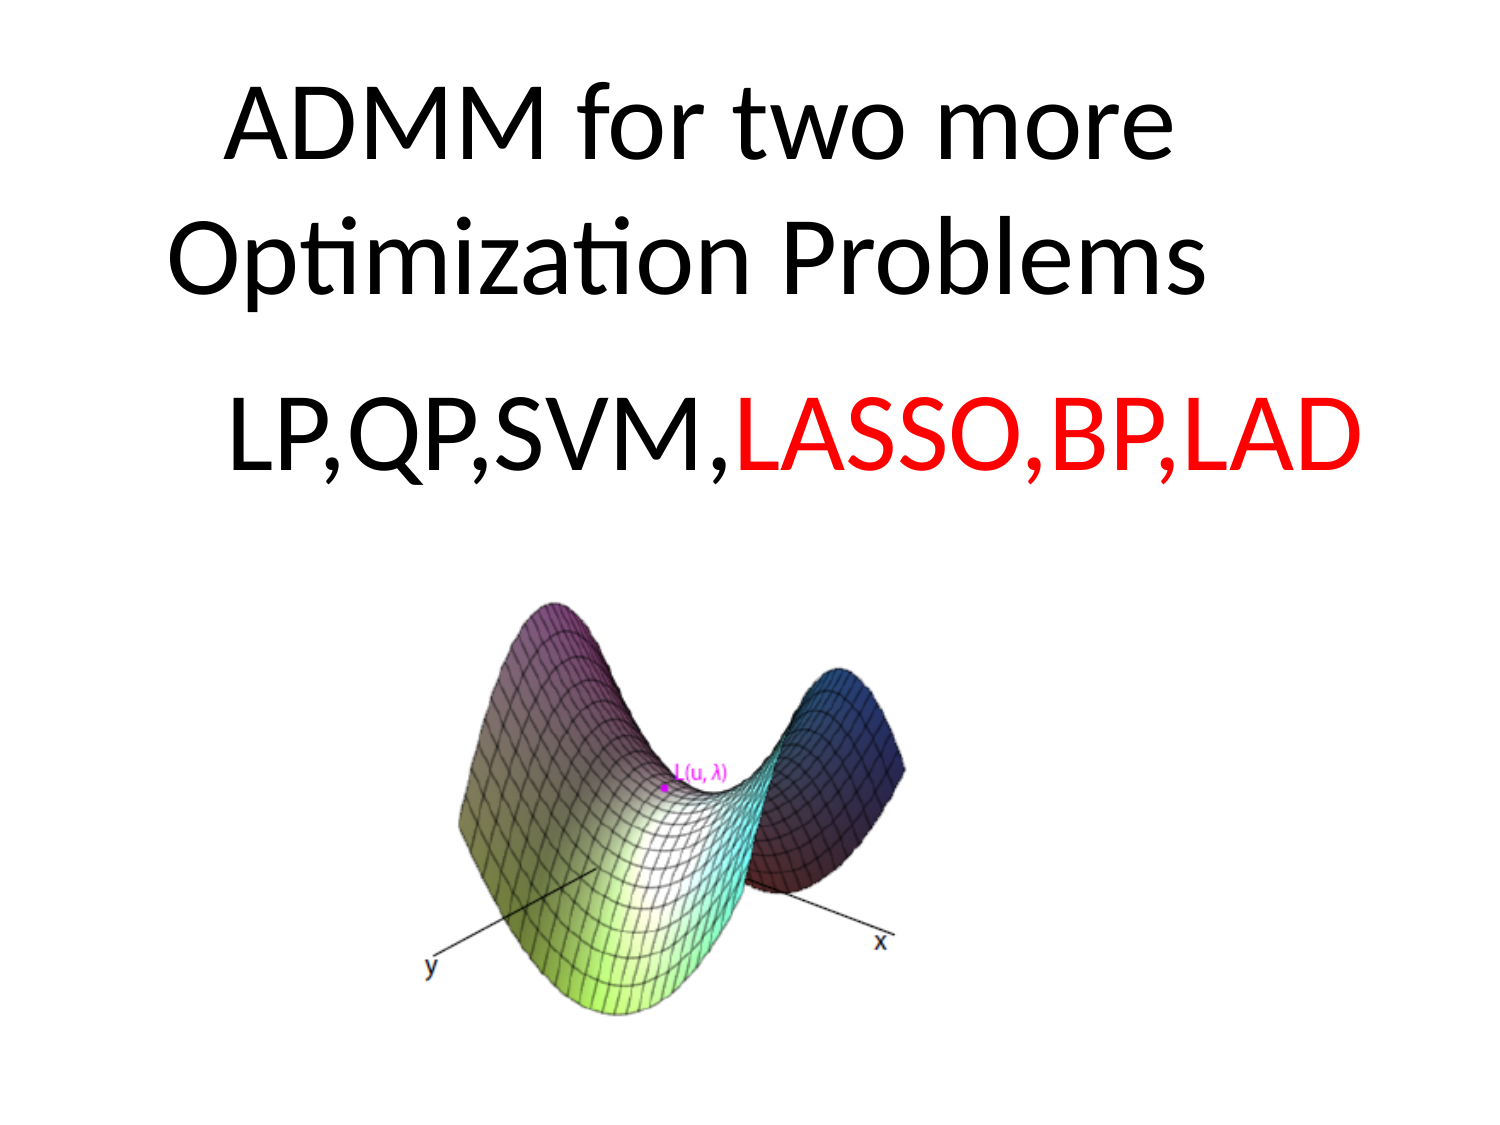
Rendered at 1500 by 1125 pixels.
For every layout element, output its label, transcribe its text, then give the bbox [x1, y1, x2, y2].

text_box ADMM for two more Optimization Problems [113, 39, 1288, 325]
text_box LP,QP,SVM,LASSO,BP,LAD [208, 349, 1383, 500]
picture [248, 562, 1152, 1050]
